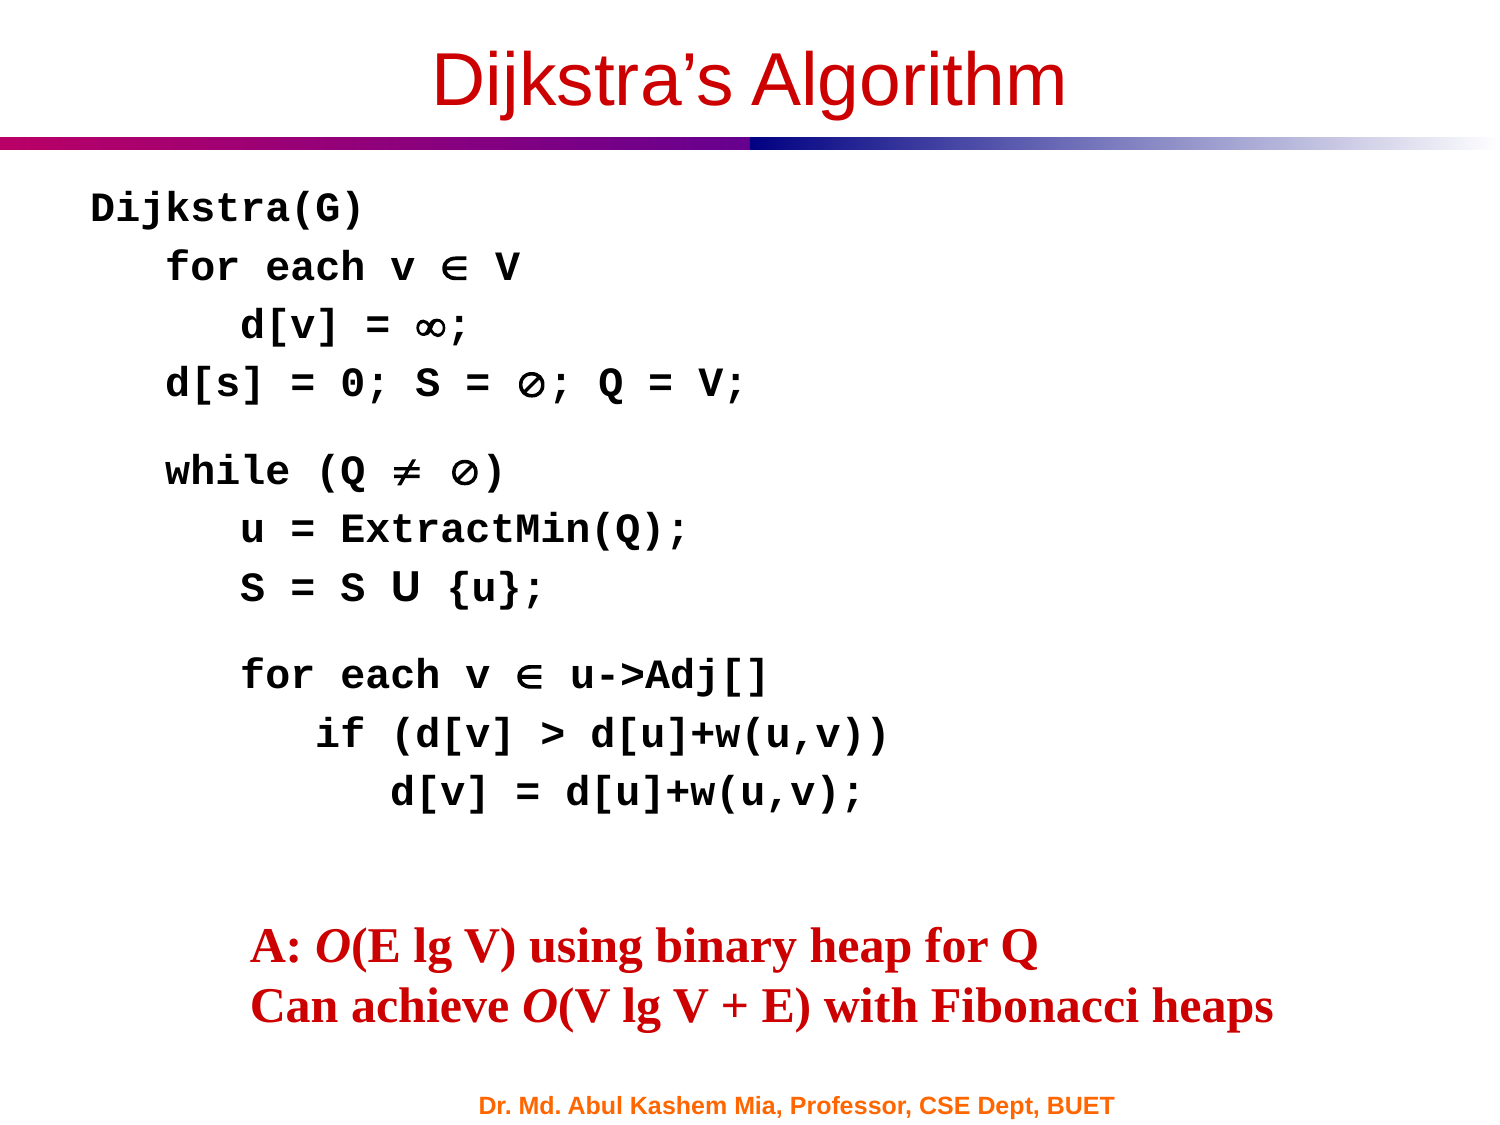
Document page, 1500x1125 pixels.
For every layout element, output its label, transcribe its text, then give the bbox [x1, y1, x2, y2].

list Dijkstra(G) for each v  V d[v] = ; d[s] = 0; S = ; Q = V; while (Q  ) u = ExtractMin(Q); S = S U {u}; for each v  u->Adj[] if (d[v] > d[u]+w(u,v)) d[v] = d[u]+w(u,v); [75, 172, 1425, 886]
title Dijkstra’s Algorithm [74, 37, 1426, 114]
text_box A: O(E lg V) using binary heap for Q Can achieve O(V lg V + E) with Fibonacci heaps [234, 904, 1290, 1040]
